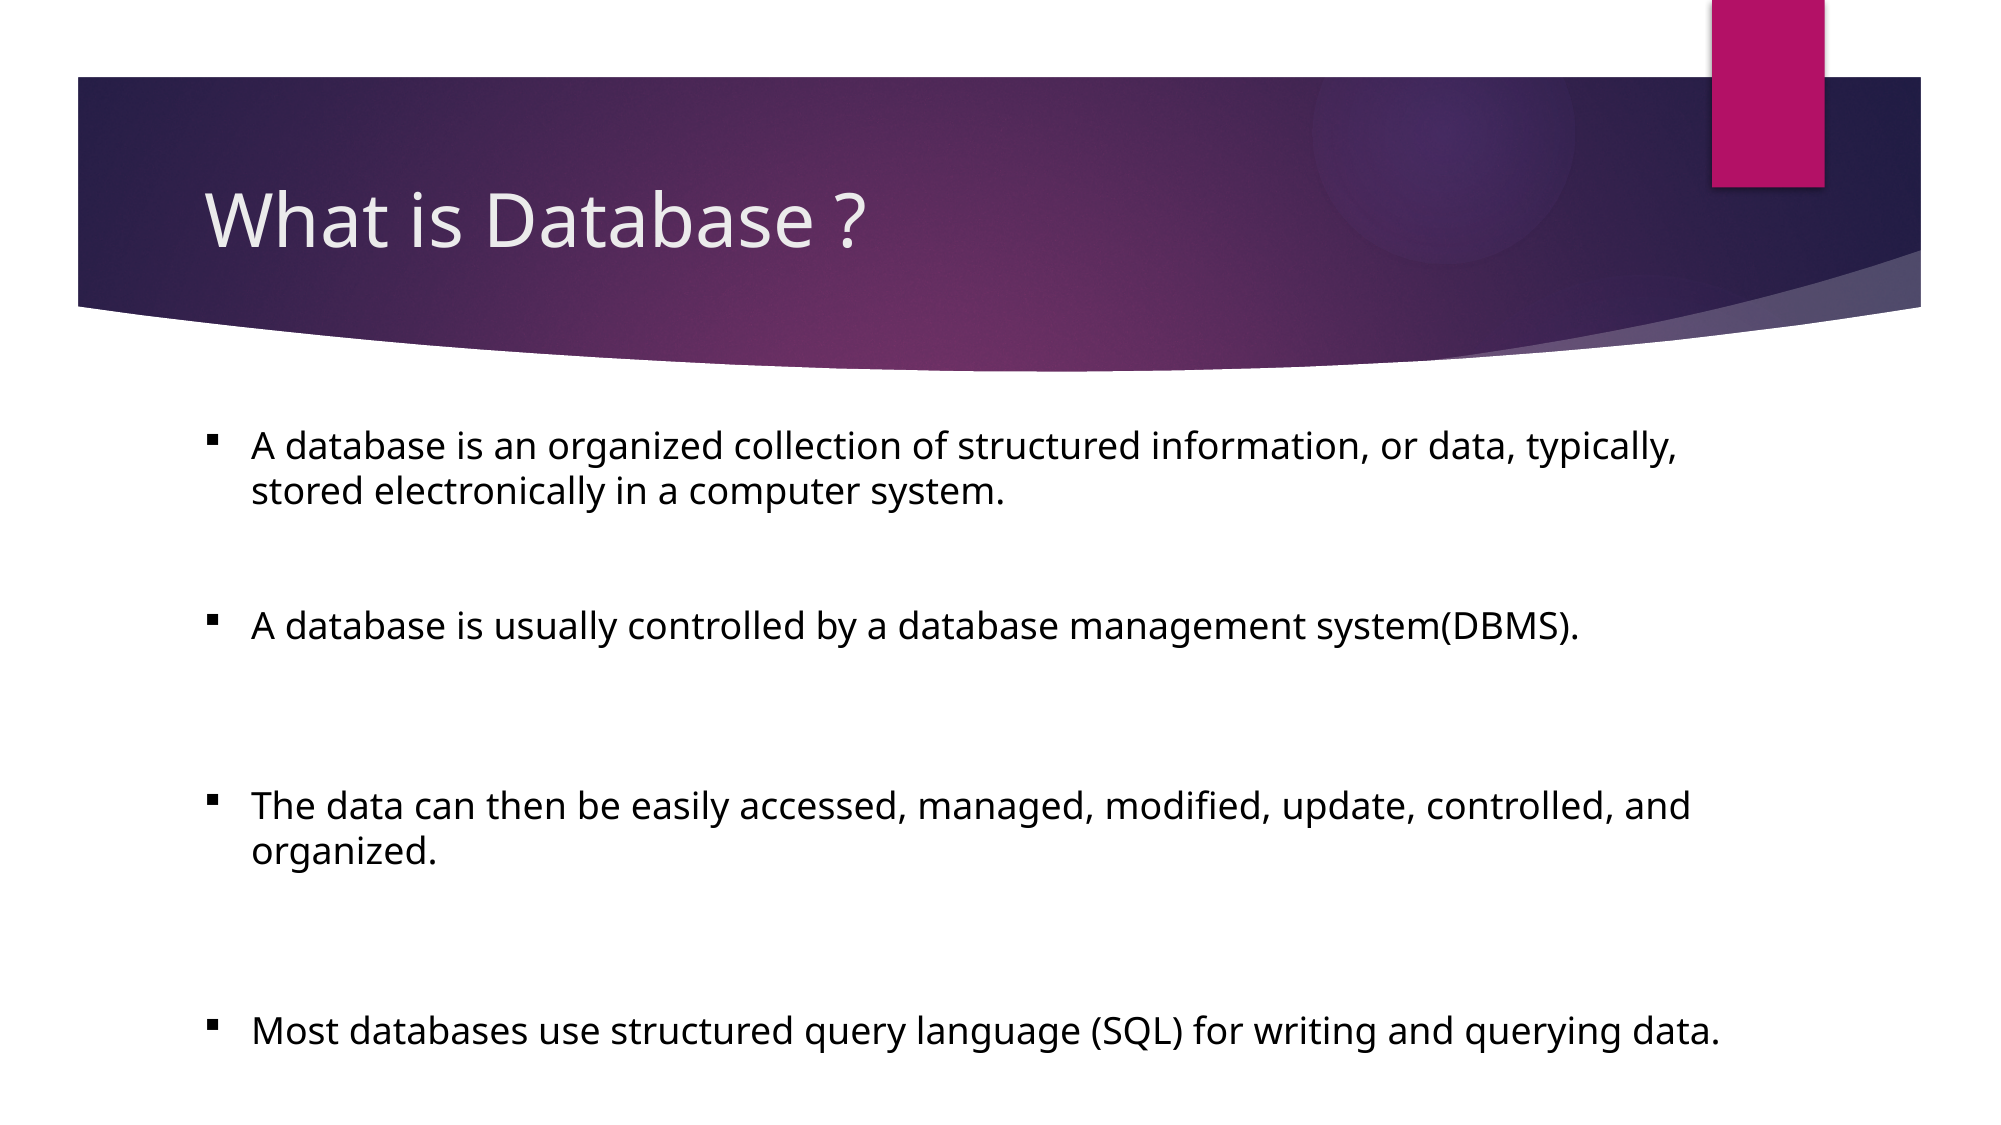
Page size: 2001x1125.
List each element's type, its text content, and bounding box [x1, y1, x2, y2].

title What is Database ? [189, 159, 1627, 276]
text_box A database is an organized collection of structured information, or data, typically, stored electronically in a computer system. A database is usually controlled by a database management system(DBMS). The data can then be easily accessed, managed, modified, update, controlled, and organized. Most databases use structured query language (SQL) for writing and querying data. [189, 414, 1787, 1060]
